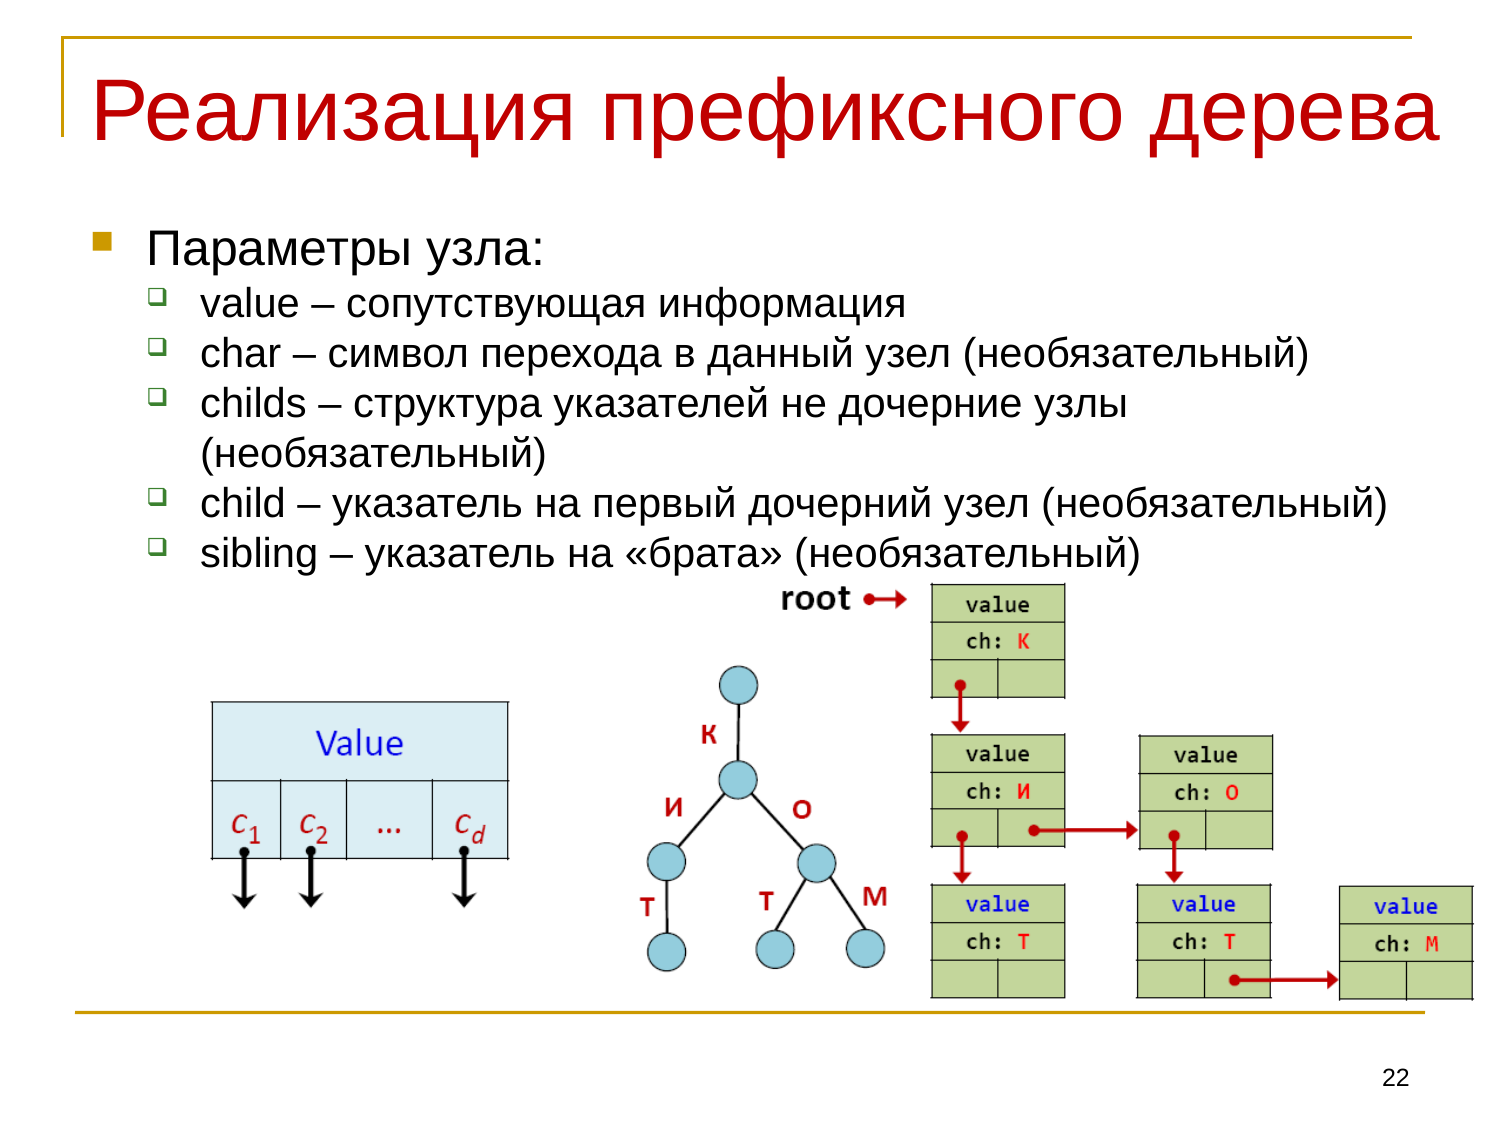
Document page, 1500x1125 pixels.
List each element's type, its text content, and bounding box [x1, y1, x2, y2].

picture [206, 692, 526, 925]
slide_number 22 [1074, 1023, 1426, 1100]
picture [631, 570, 1487, 1009]
list Параметры узла: value – сопутствующая информация char – символ перехода в данный узел (необязательный) childs – структура указателей не дочерние узлы (необязательный) child – указатель на первый дочерний узел (необязательный) sibling – указатель на «брата» (необязательный) [74, 207, 1426, 1006]
title Реализация префиксного дерева [74, 45, 1471, 185]
